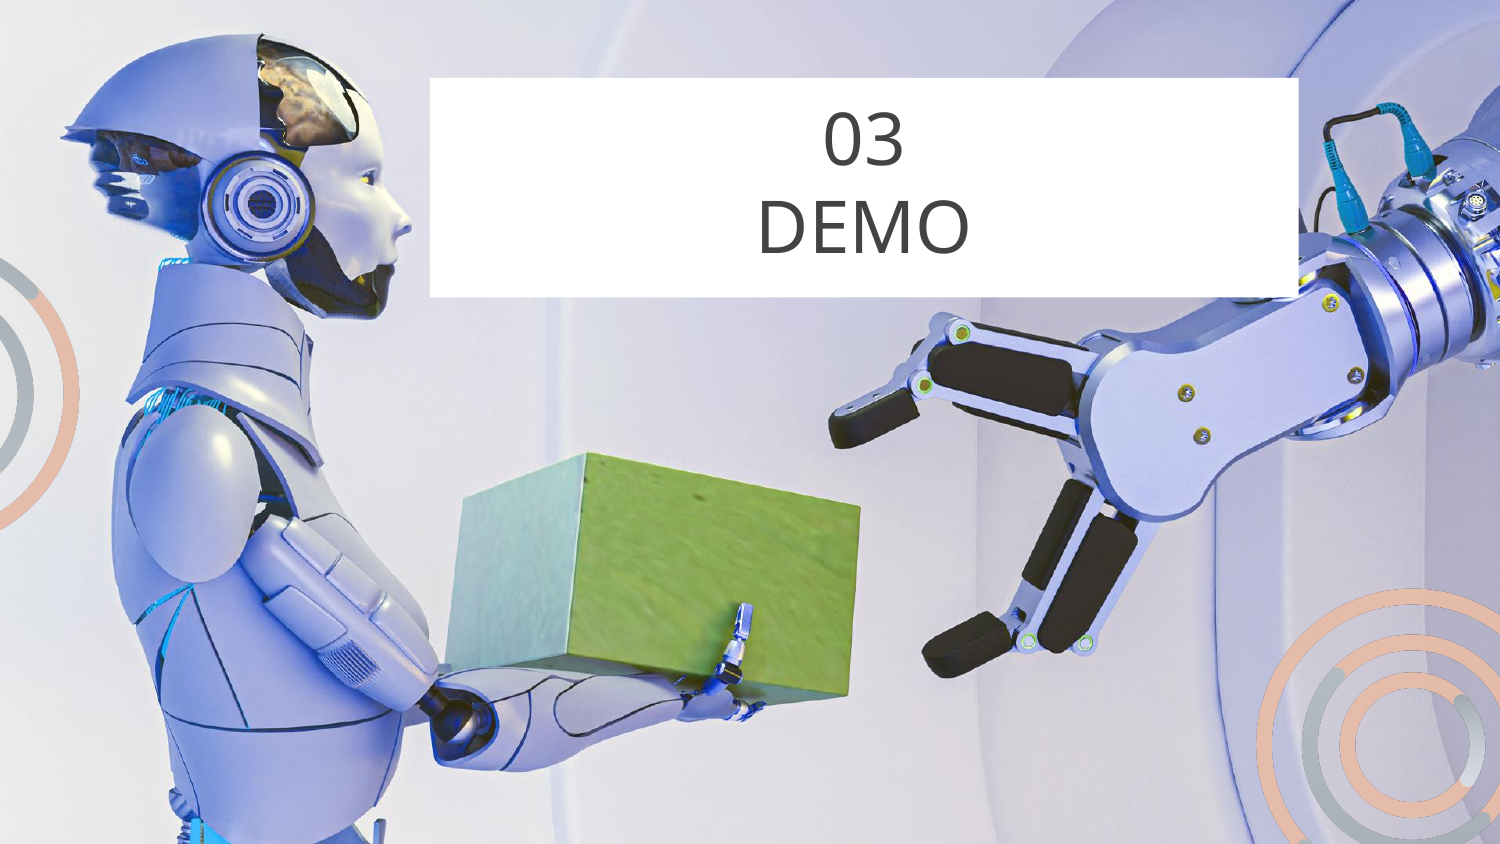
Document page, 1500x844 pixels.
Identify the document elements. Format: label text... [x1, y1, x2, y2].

picture [0, 0, 1500, 844]
title 03 DEMO [429, 77, 1299, 298]
